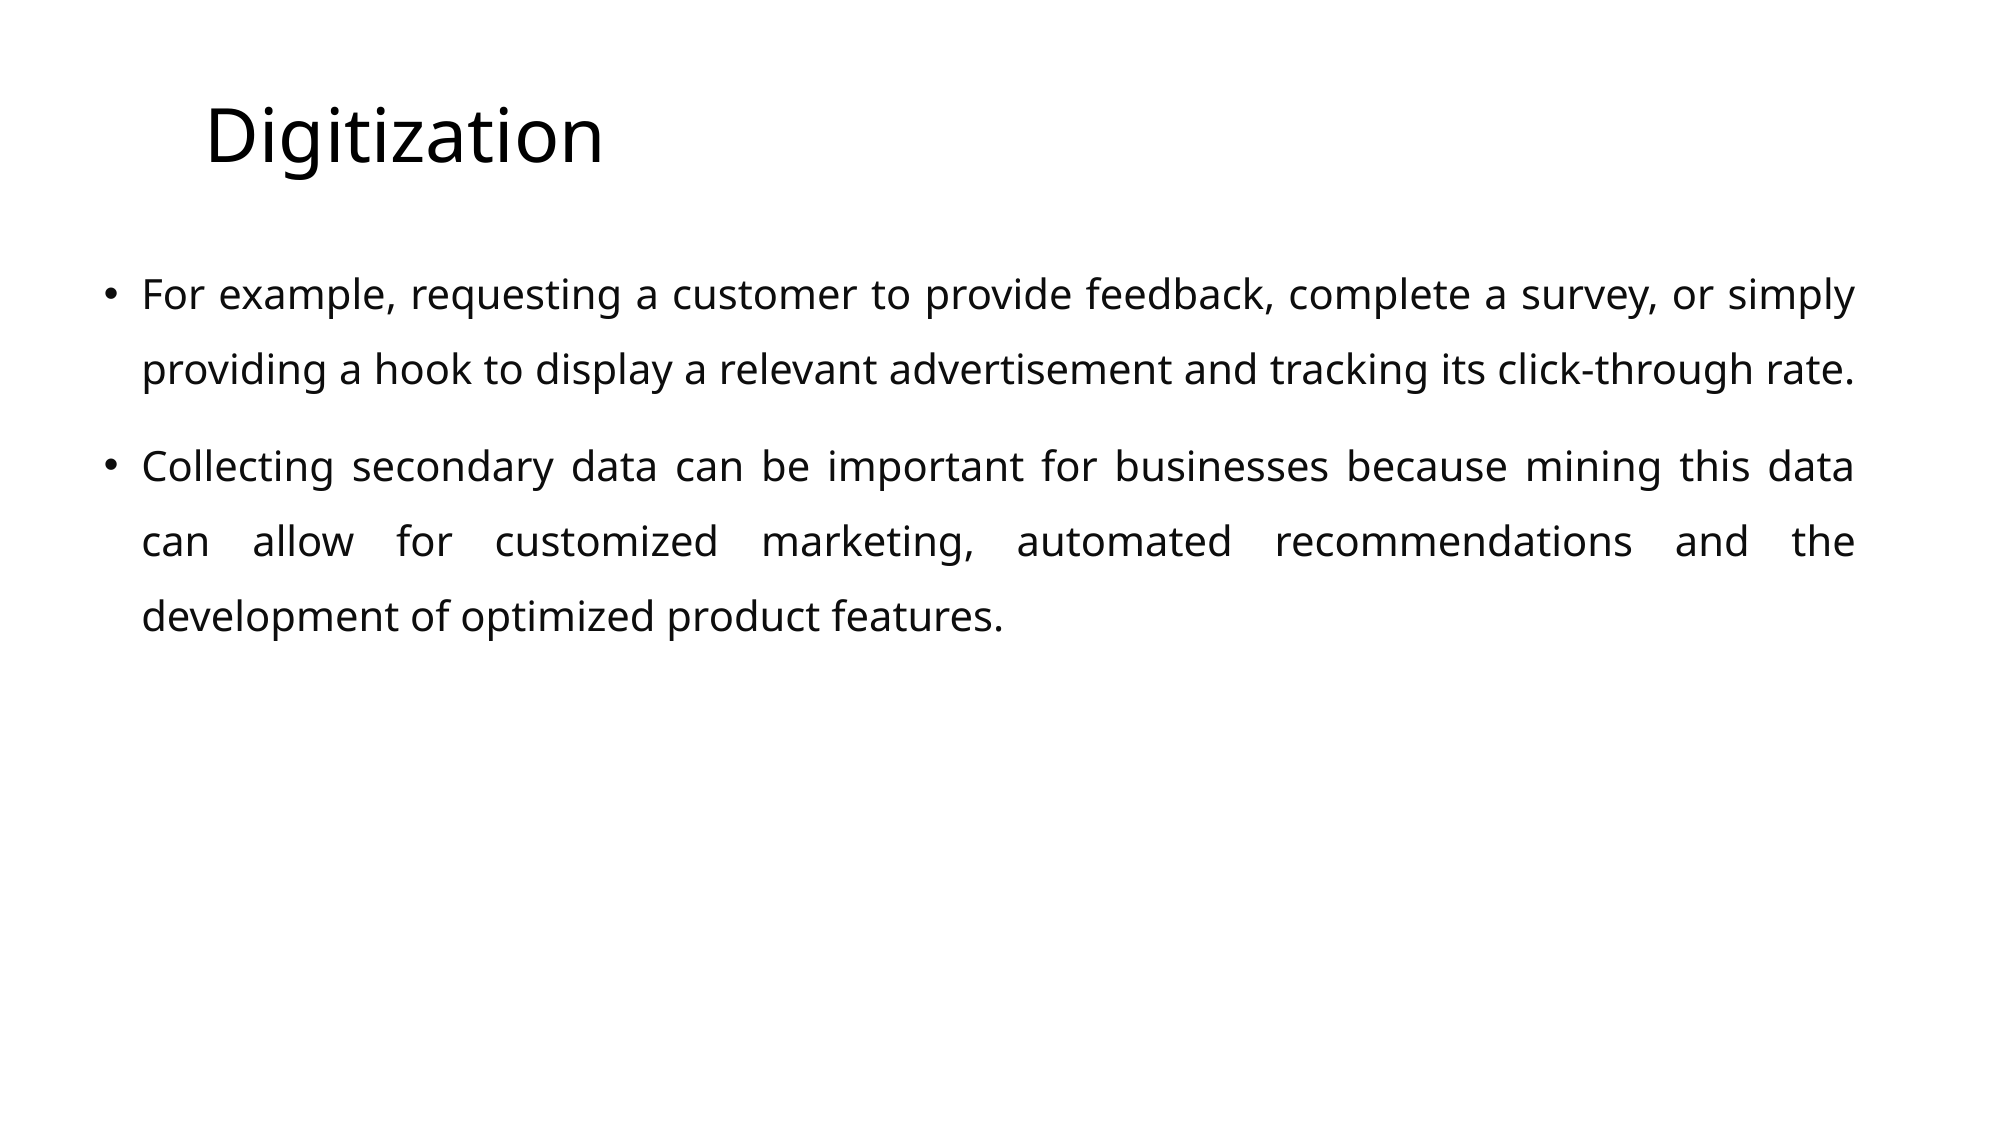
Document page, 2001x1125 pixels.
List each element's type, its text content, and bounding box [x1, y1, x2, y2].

title Digitization [189, 40, 1810, 235]
list For example, requesting a customer to provide feedback, complete a survey, or simply providing a hook to display a relevant advertisement and tracking its click-through rate. Collecting secondary data can be important for businesses because mining this data can allow for customized marketing, automated recommendations and the development of optimized product features. [88, 235, 1872, 1000]
